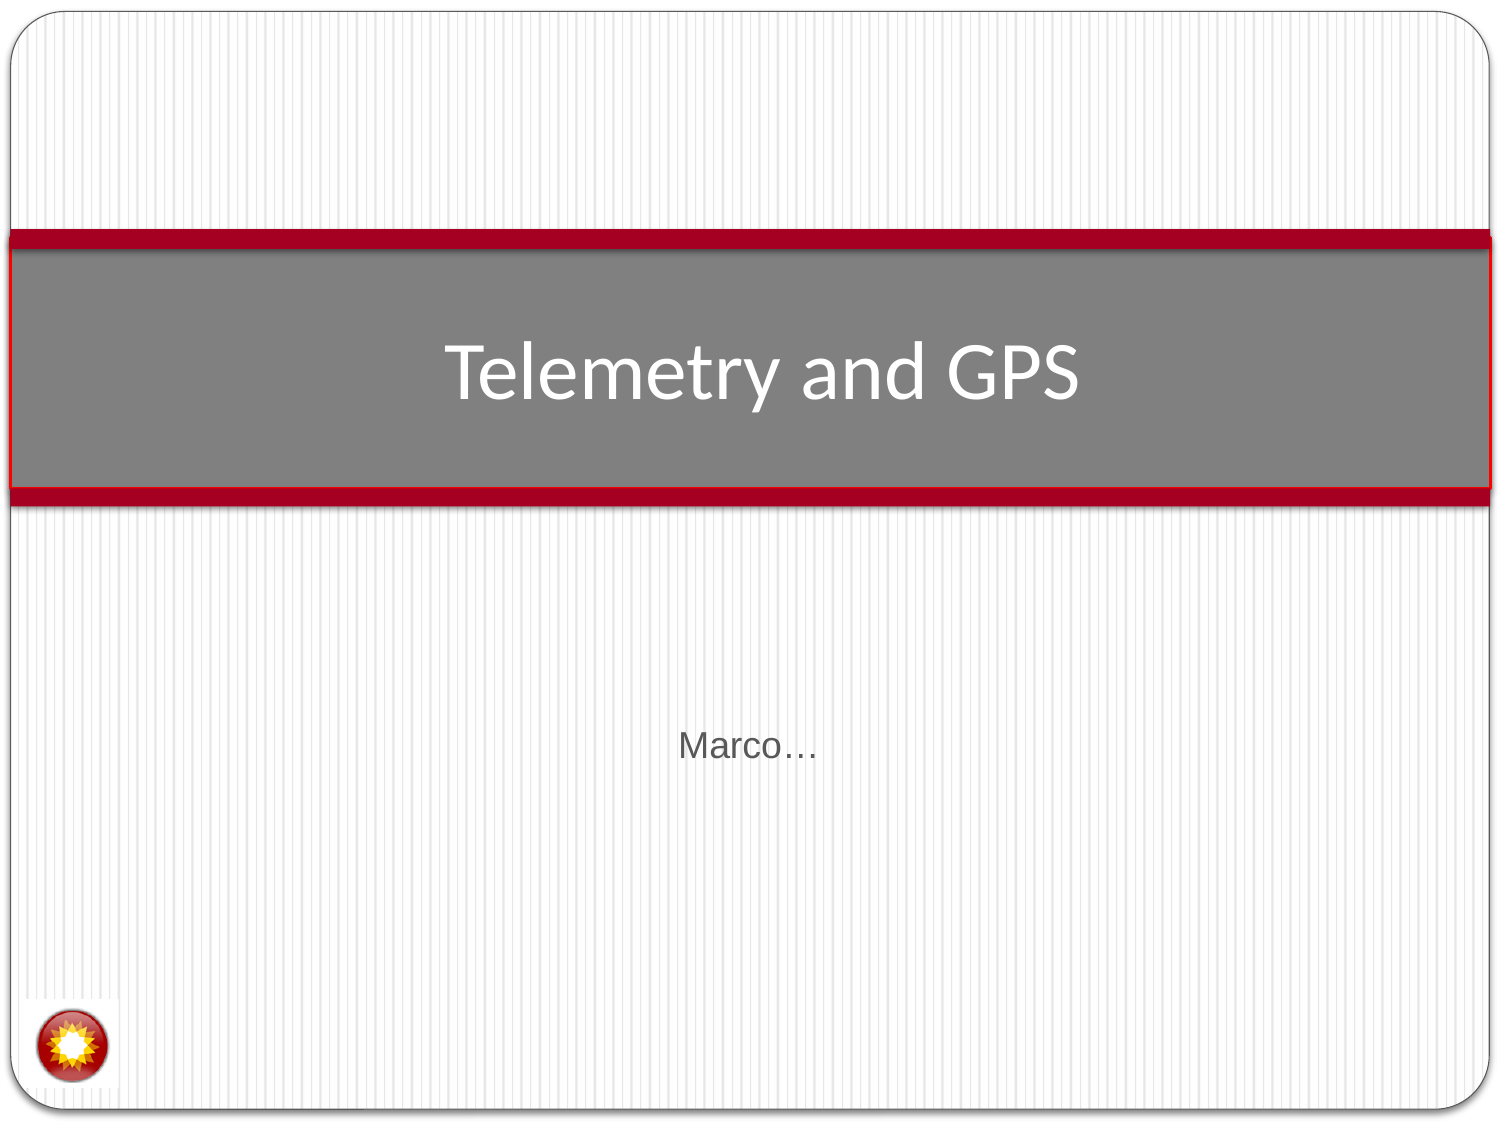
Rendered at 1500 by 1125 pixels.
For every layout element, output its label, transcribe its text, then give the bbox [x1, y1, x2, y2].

title Telemetry and GPS [249, 249, 1275, 492]
picture [24, 999, 119, 1088]
text_box Marco… [663, 713, 835, 773]
